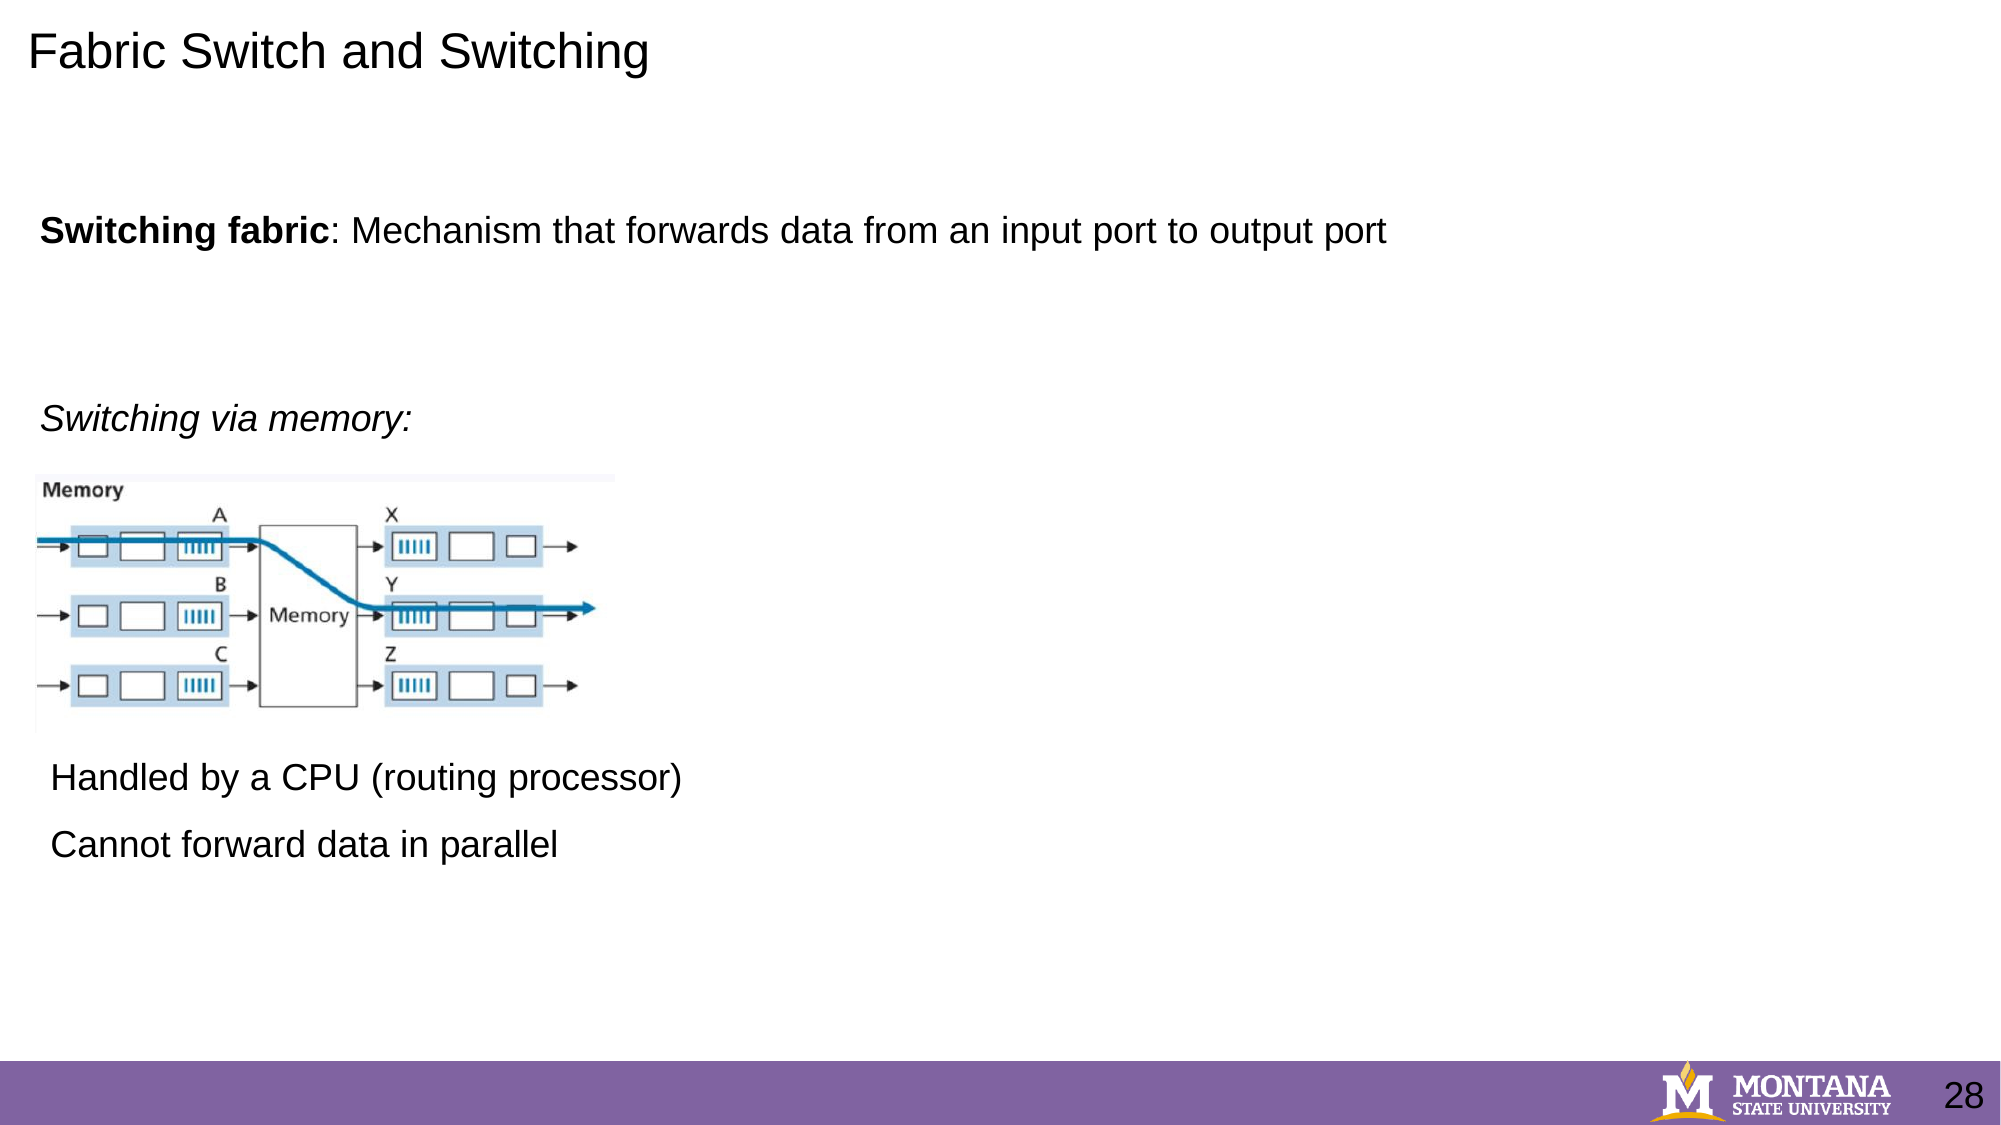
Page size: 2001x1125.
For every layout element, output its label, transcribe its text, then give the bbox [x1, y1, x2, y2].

picture [1650, 1060, 1891, 1122]
text_box Switching fabric: Mechanism that forwards data from an input port to output port [37, 204, 1390, 252]
picture [35, 474, 616, 734]
text_box Handled by a CPU (routing processor) Cannot forward data in parallel [48, 729, 688, 866]
text_box Switching via memory: [37, 392, 417, 440]
slide_number 28 [1937, 1072, 1994, 1125]
title Fabric Switch and Switching [16, 16, 940, 207]
